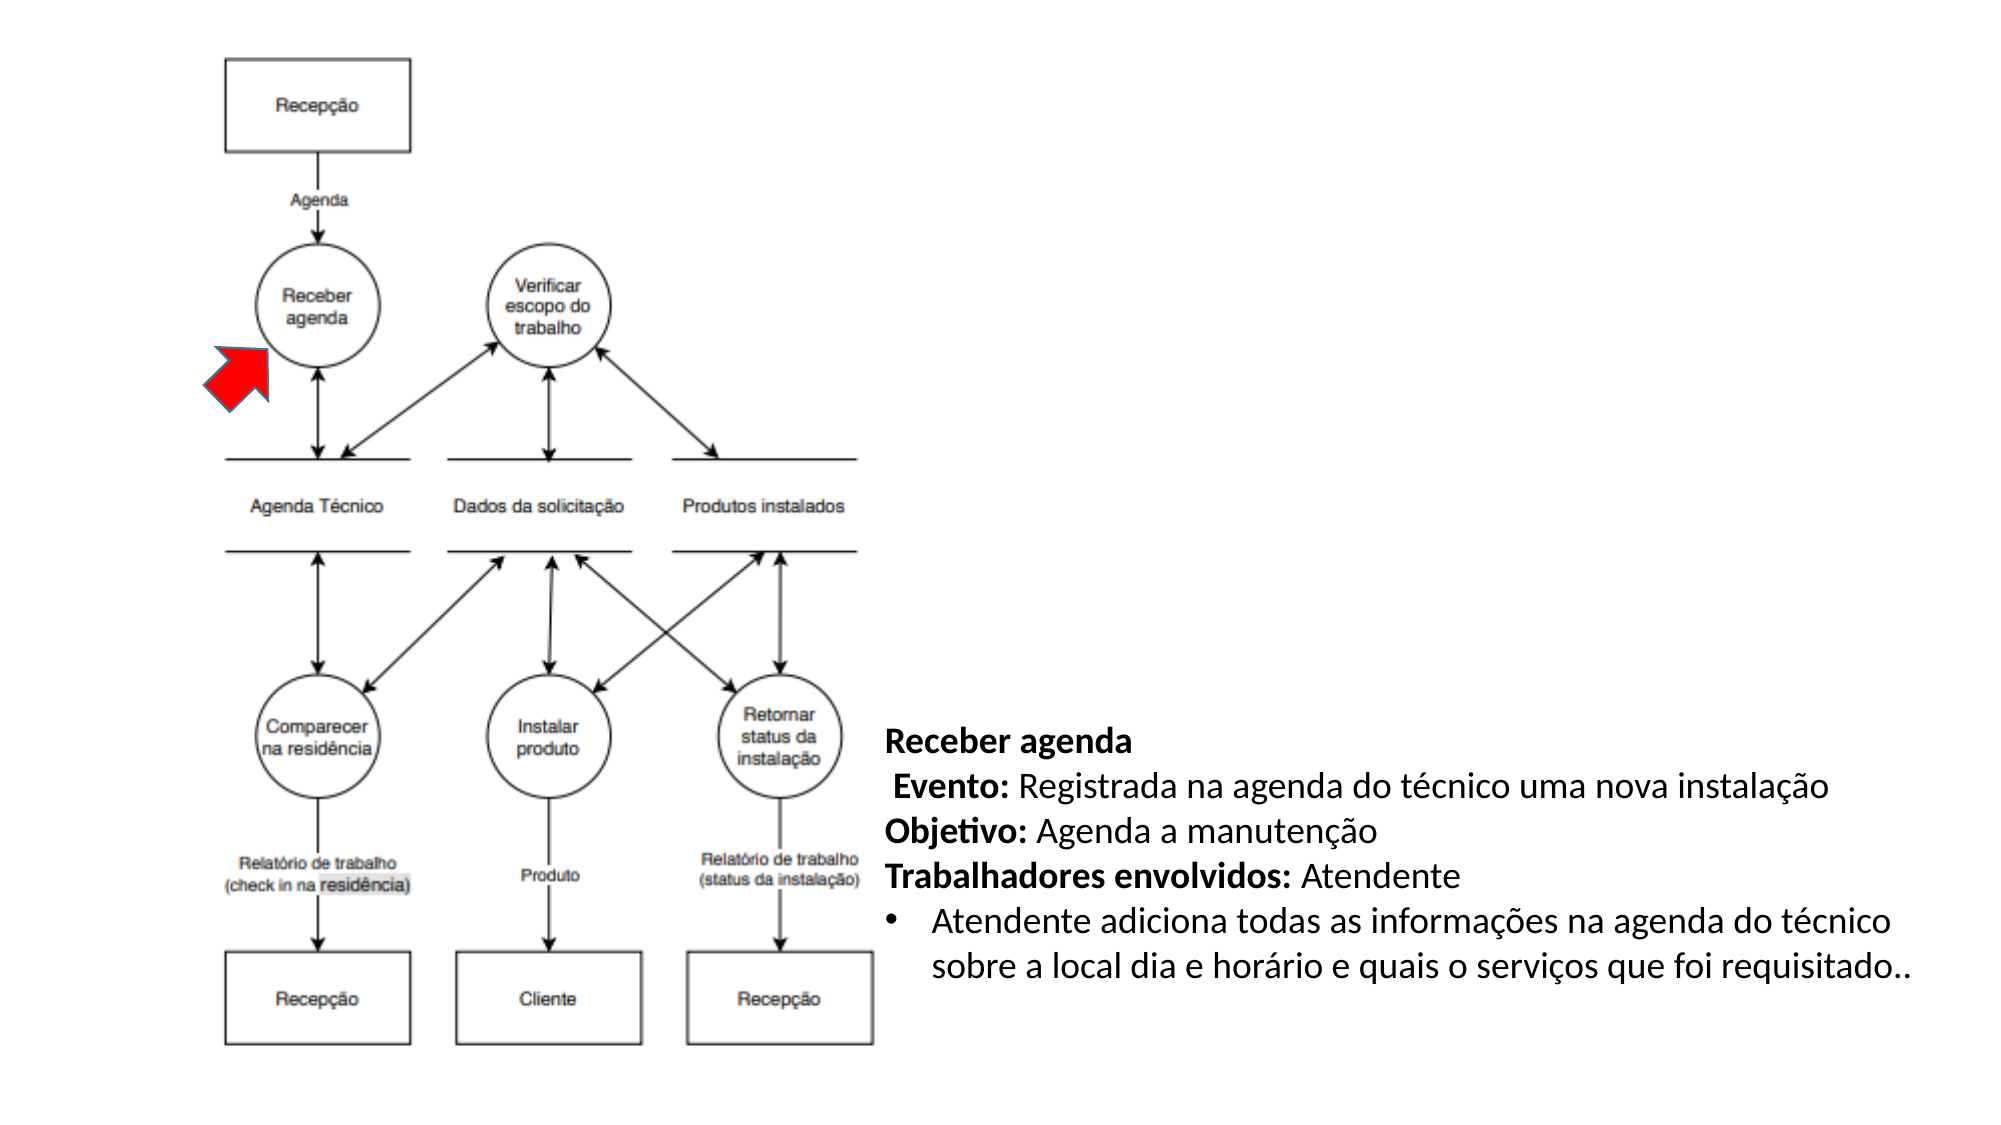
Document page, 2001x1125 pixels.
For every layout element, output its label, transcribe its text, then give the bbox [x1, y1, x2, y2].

picture [167, 16, 939, 1092]
text_box Receber agenda Evento: Registrada na agenda do técnico uma nova instalação Objetivo: Agenda a manutenção Trabalhadores envolvidos: Atendente Atendente adiciona todas as informações na agenda do técnico sobre a local dia e horário e quais o serviços que foi requisitado.. [939, 708, 1941, 994]
